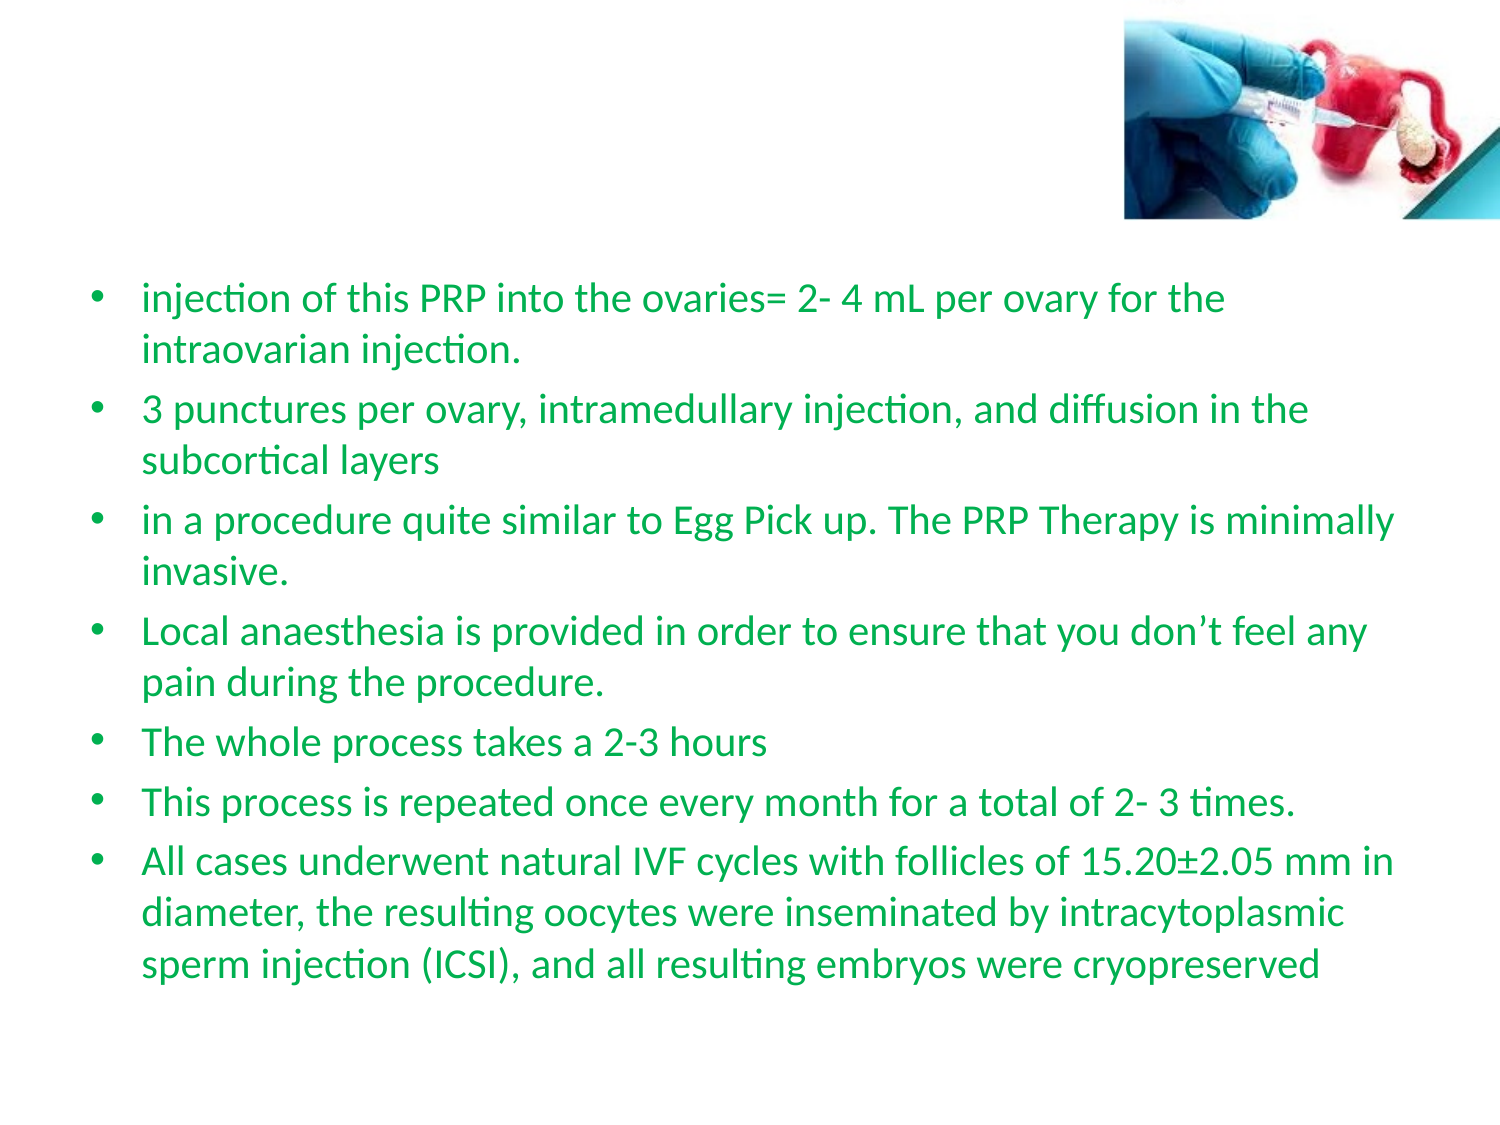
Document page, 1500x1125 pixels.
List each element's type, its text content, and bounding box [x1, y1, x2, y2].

picture [1123, 0, 1500, 221]
list injection of this PRP into the ovaries= 2- 4 mL per ovary for the intraovarian injection. 3 punctures per ovary, intramedullary injection, and diffusion in the subcortical layers in a procedure quite similar to Egg Pick up. The PRP Therapy is minimally invasive. Local anaesthesia is provided in order to ensure that you don’t feel any pain during the procedure. The whole process takes a 2-3 hours This process is repeated once every month for a total of 2- 3 times. All cases underwent natural IVF cycles with follicles of 15.20±2.05 mm in diameter, the resulting oocytes were inseminated by intracytoplasmic sperm injection (ICSI), and all resulting embryos were cryopreserved [75, 262, 1425, 1005]
